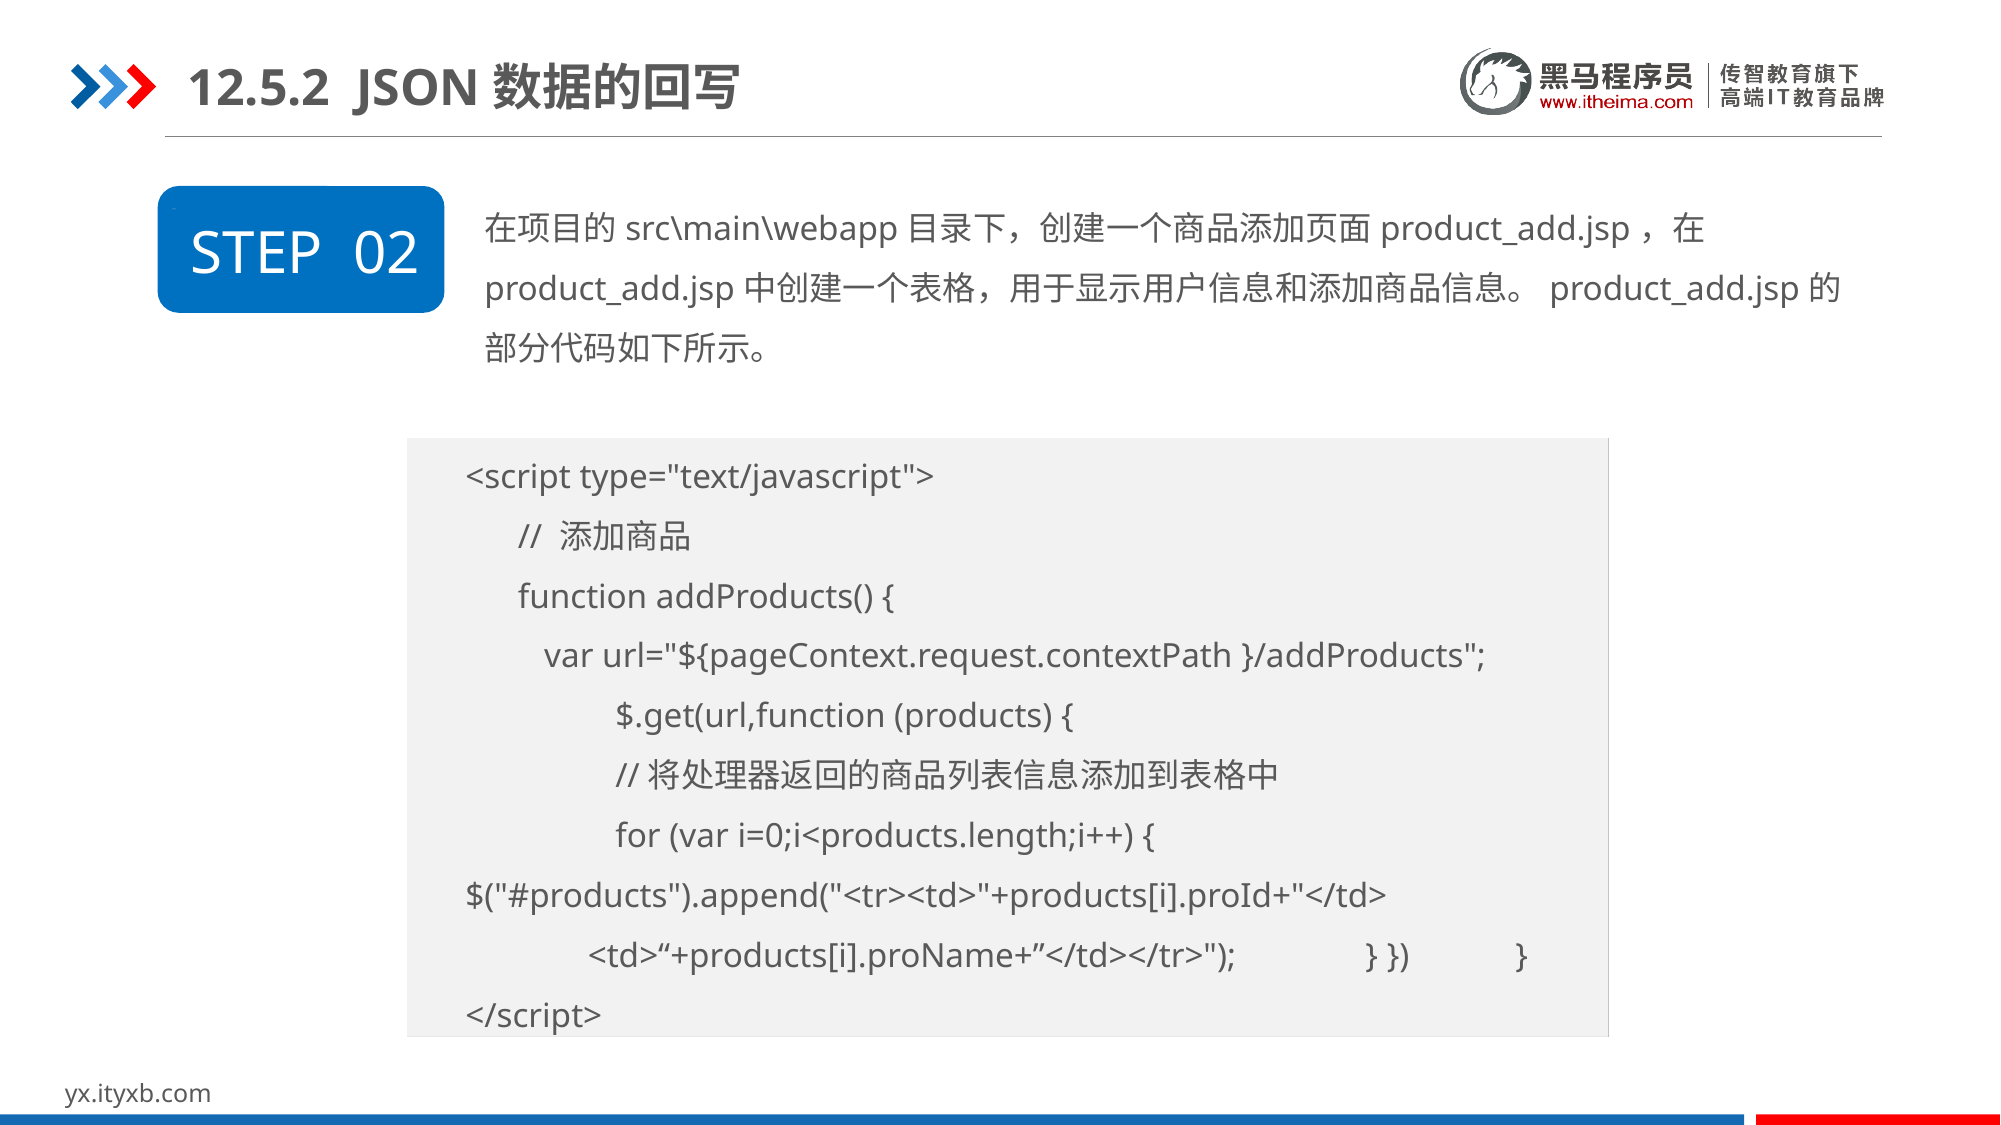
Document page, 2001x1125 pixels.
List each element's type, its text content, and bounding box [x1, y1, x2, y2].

text_box <script type="text/javascript"> // 添加商品 function addProducts() { var url="${pageContext.request.contextPath }/addProducts"; $.get(url,function (products) { //将处理器返回的商品列表信息添加到表格中 for (var i=0;i<products.length;i++) { $("#products").append("<tr><td>"+products[i].proId+"</td> <td>“+products[i].proName+”</td></tr>"); } }) } </script> [450, 427, 1713, 1042]
text_box 12.5.2 JSON数据的回写 [187, 43, 822, 127]
picture [1460, 48, 1887, 115]
picture [407, 438, 1611, 1039]
text_box 在项目的src\main\webapp目录下，创建一个商品添加页面product_add.jsp，在product_add.jsp中创建一个表格，用于显示用户信息和添加商品信息。product_add.jsp的部分代码如下所示。 [469, 180, 1862, 375]
text_box STEP 02 [172, 208, 439, 293]
text_box [156, 184, 446, 314]
